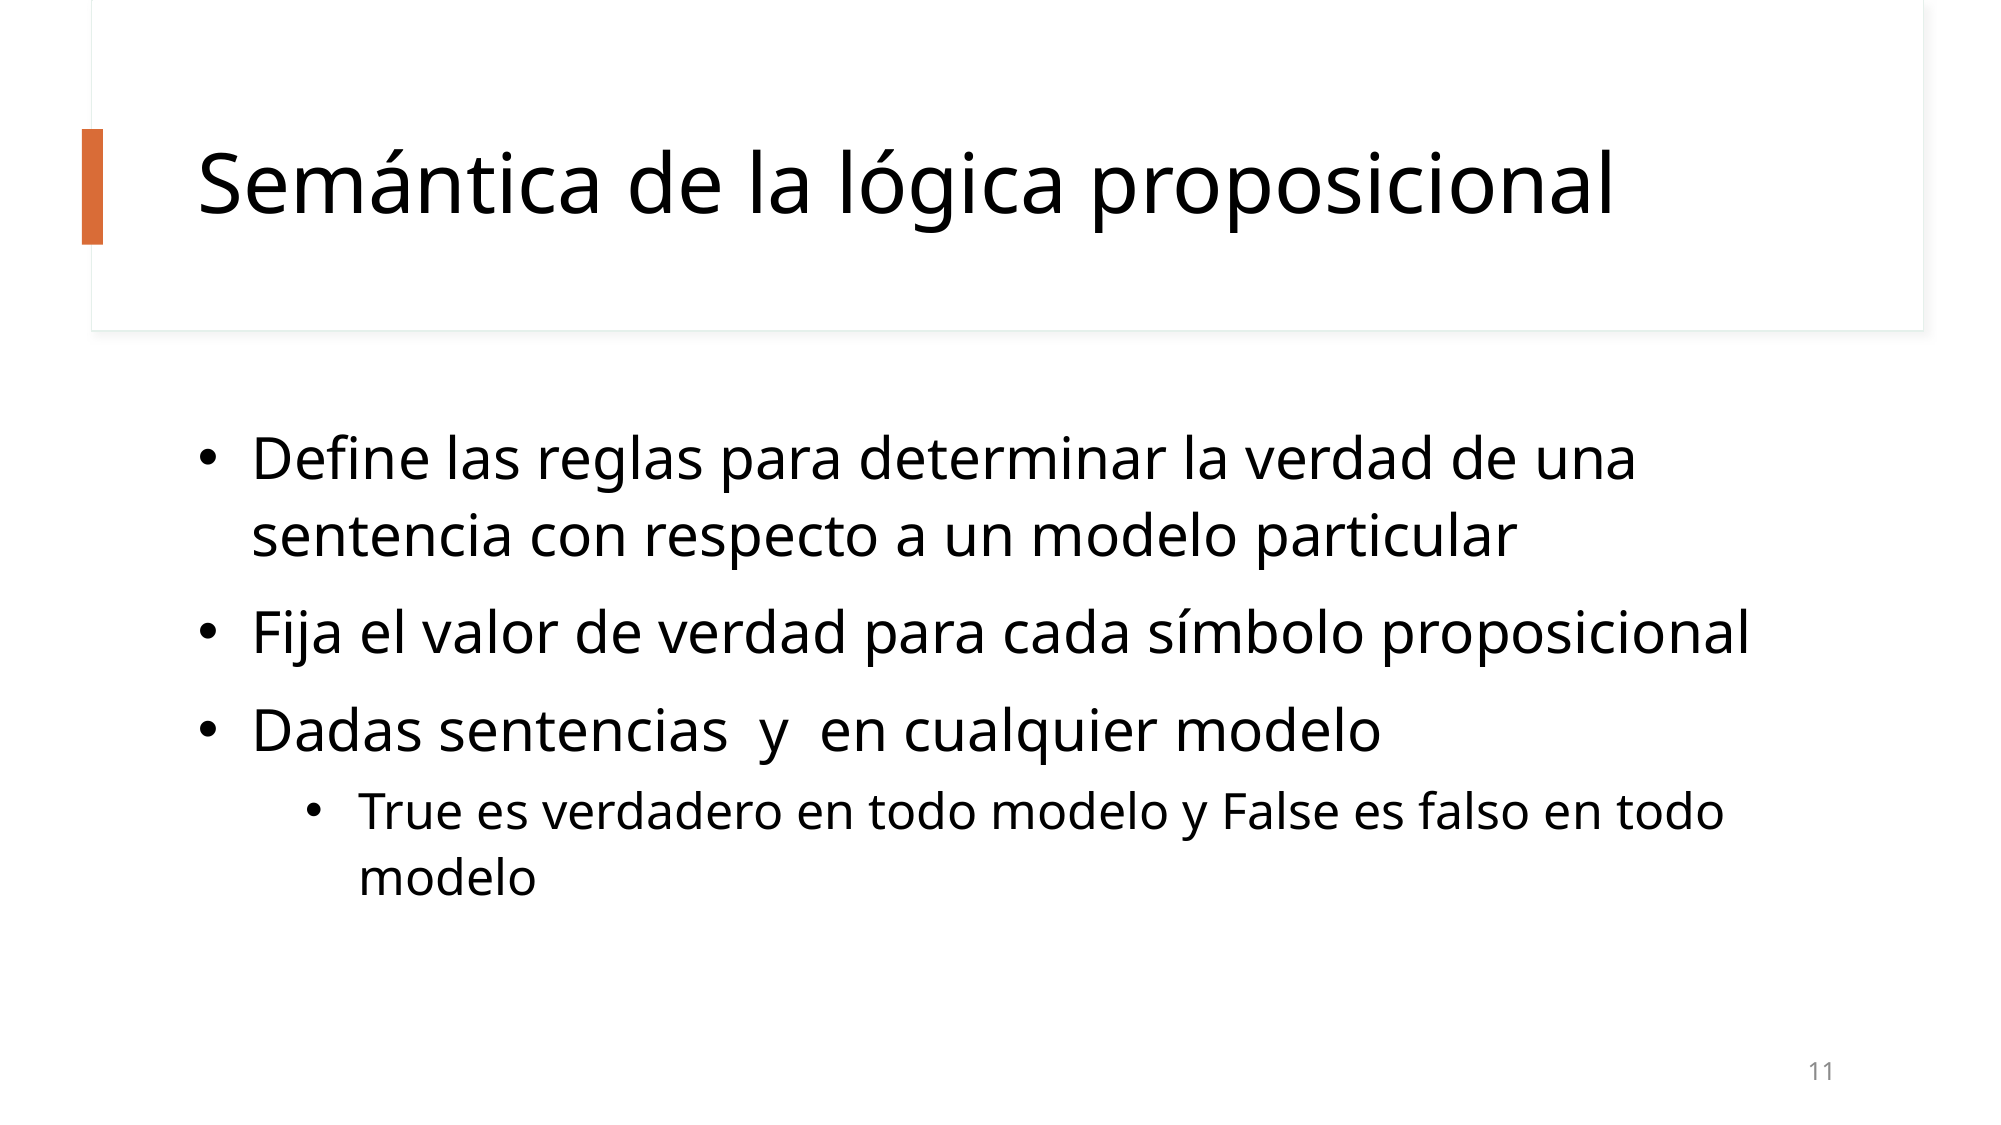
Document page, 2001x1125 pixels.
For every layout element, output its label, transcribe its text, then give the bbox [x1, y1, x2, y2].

title Semántica de la lógica proposicional [183, 90, 1851, 284]
slide_number 11 [1401, 1042, 1851, 1103]
